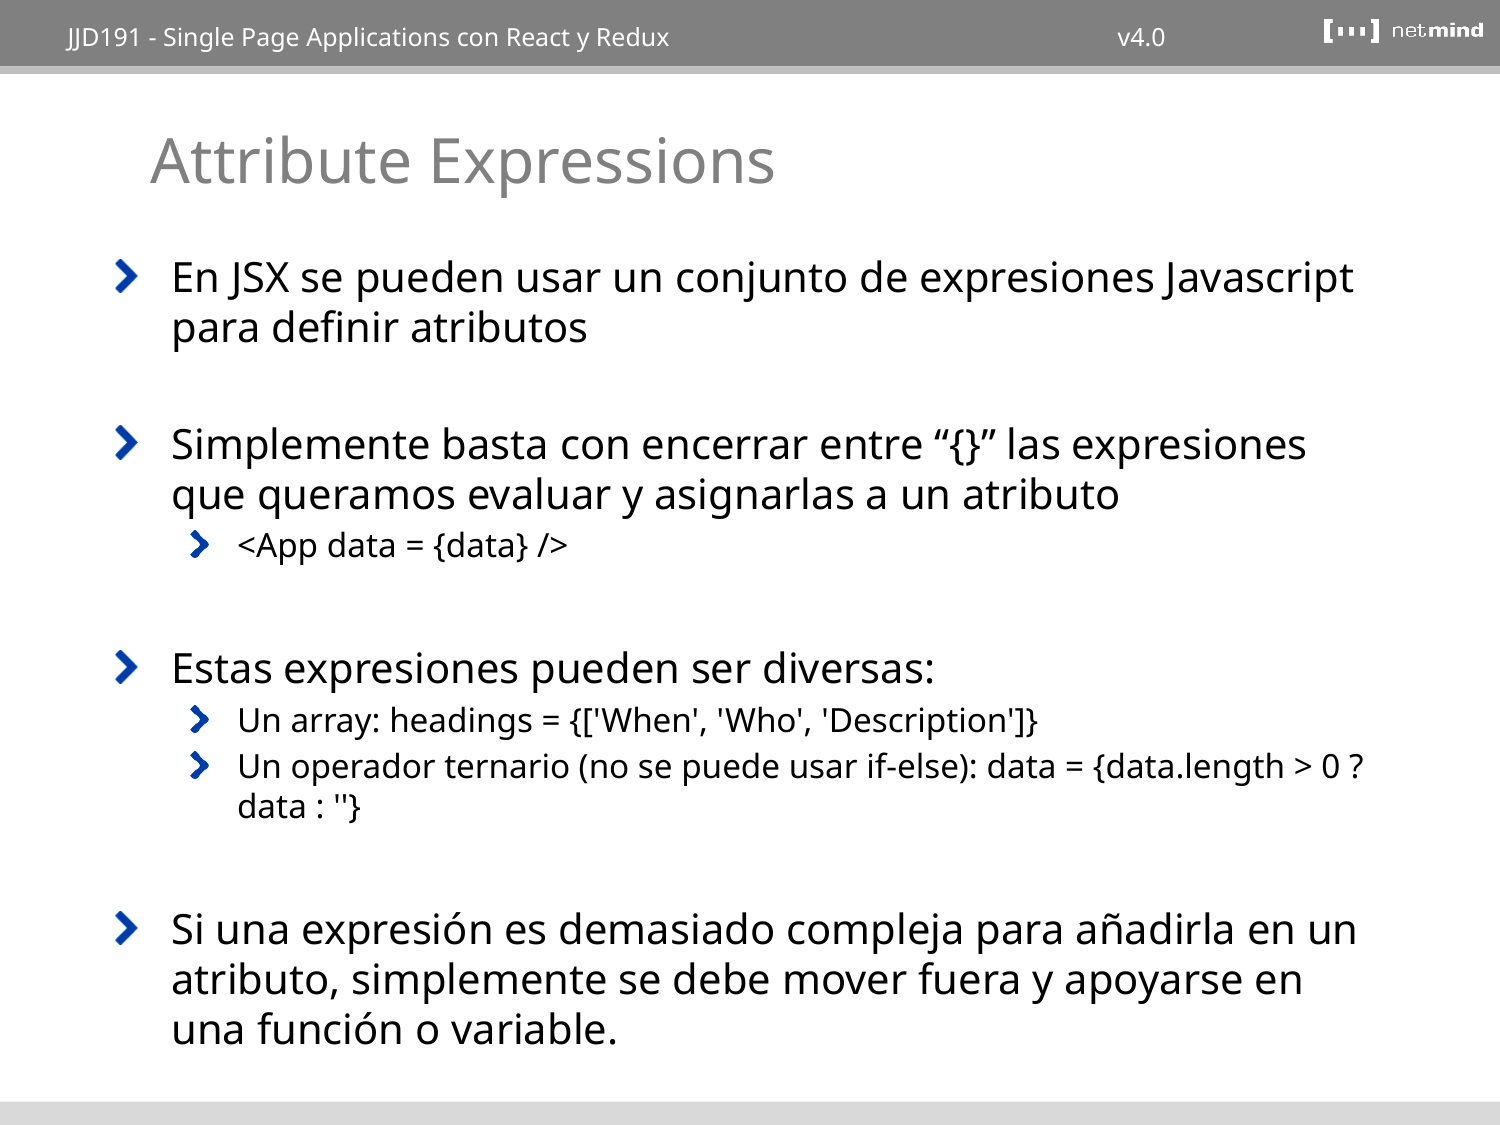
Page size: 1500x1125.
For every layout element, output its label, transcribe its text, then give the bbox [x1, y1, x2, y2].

picture [115, 259, 138, 293]
picture [115, 650, 138, 684]
title Attribute Expressions [135, 113, 1107, 216]
picture [115, 911, 138, 945]
list En JSX se pueden usar un conjunto de expresiones Javascript para definir atributos Simplemente basta con encerrar entre “{}” las expresiones que queramos evaluar y asignarlas a un atributo <App data = {data} /> Estas expresiones pueden ser diversas: Un array: headings = {['When', 'Who', 'Description']} Un operador ternario (no se puede usar if-else): data = {data.length > 0 ? data : ''} Si una expresión es demasiado compleja para añadirla en un atributo, simplemente se debe mover fuera y apoyarse en una función o variable. [100, 243, 1384, 1024]
picture [190, 705, 209, 733]
picture [115, 425, 138, 460]
picture [190, 751, 209, 779]
picture [1324, 19, 1483, 43]
picture [190, 530, 209, 558]
